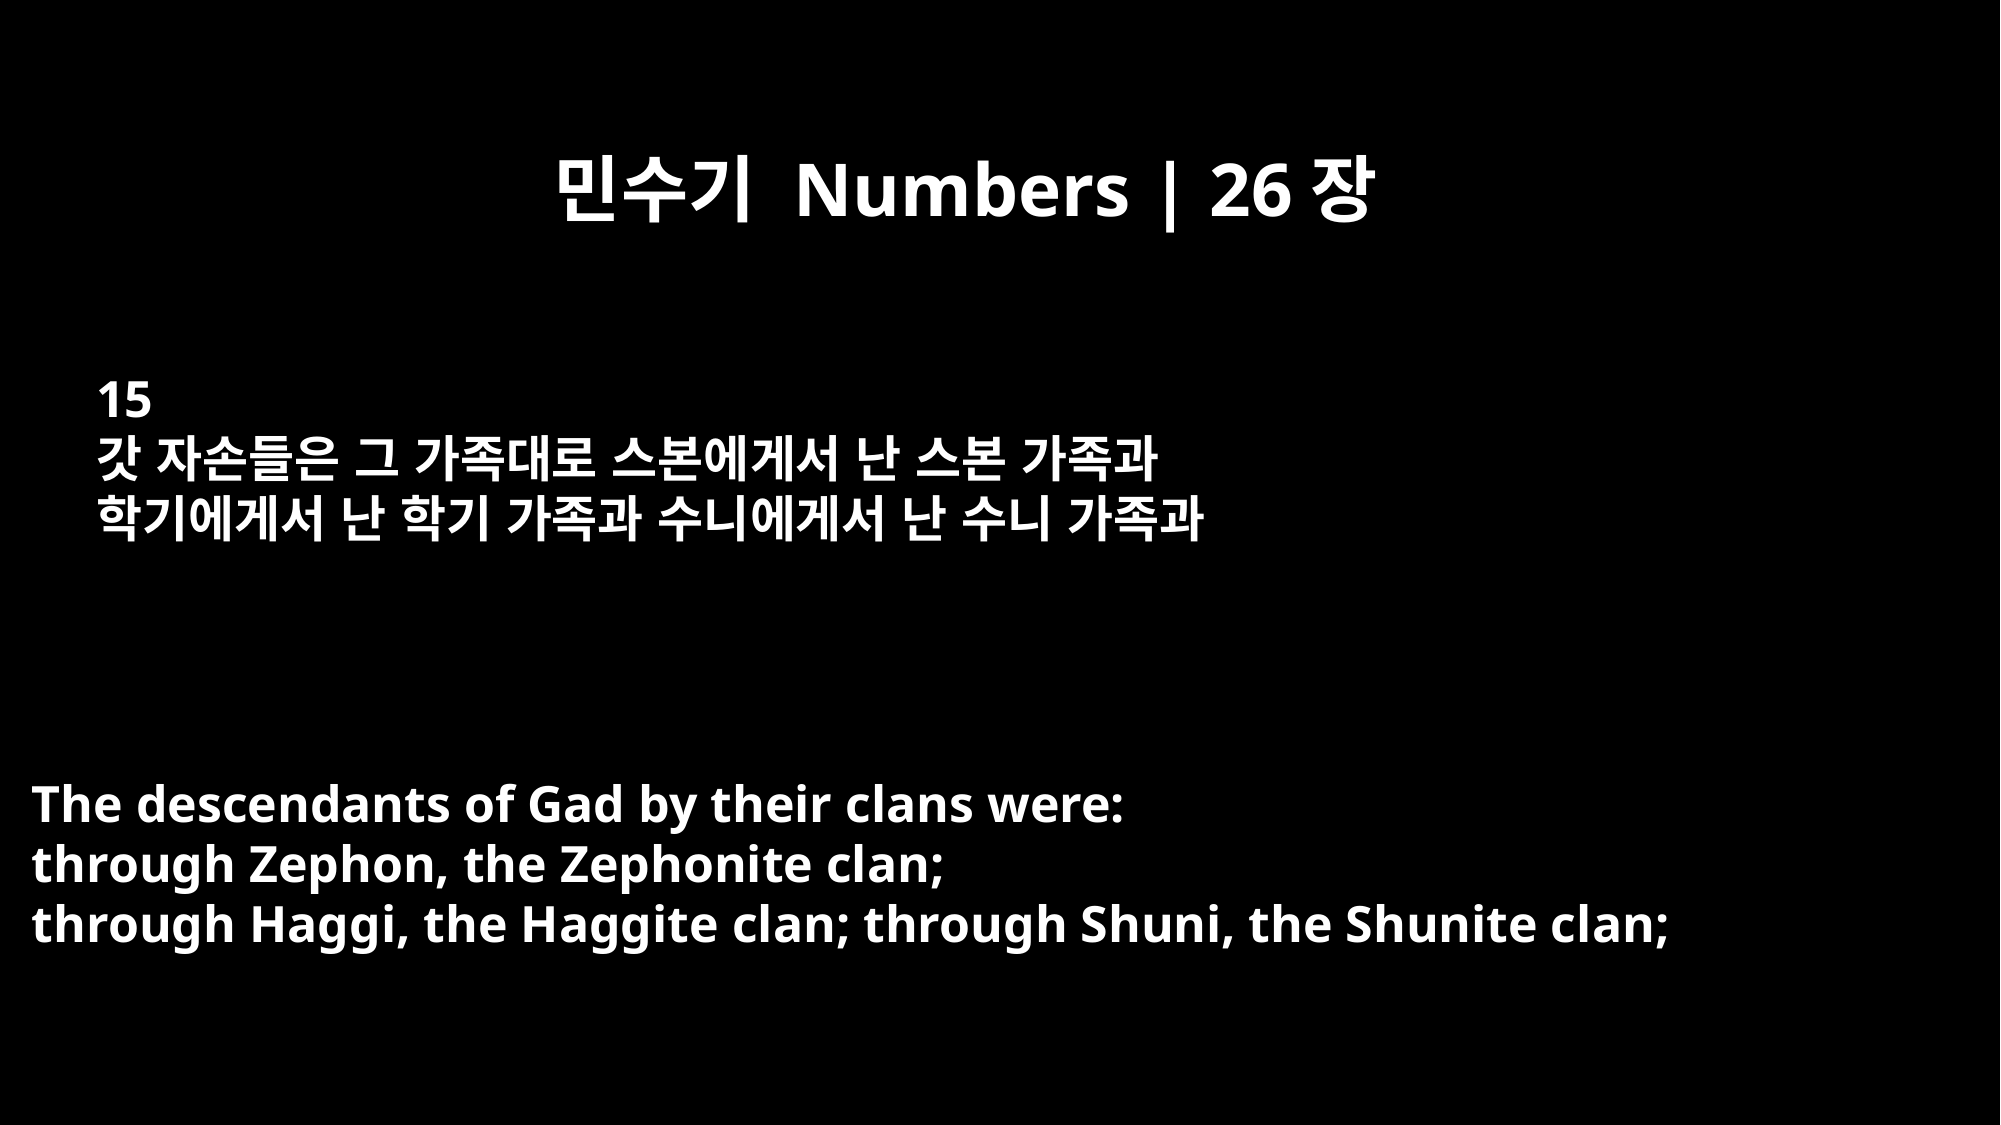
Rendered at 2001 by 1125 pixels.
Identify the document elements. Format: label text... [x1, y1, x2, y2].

text_box 민수기 Numbers | 26장 [538, 136, 1393, 239]
text_box The descendants of Gad by their clans were: through Zephon, the Zephonite clan; through Haggi, the Haggite clan; through Shuni, the Shunite clan; [17, 764, 1685, 960]
text_box 15 갓 자손들은 그 가족대로 스본에게서 난 스본 가족과 학기에게서 난 학기 가족과 수니에게서 난 수니 가족과 [81, 359, 1222, 555]
